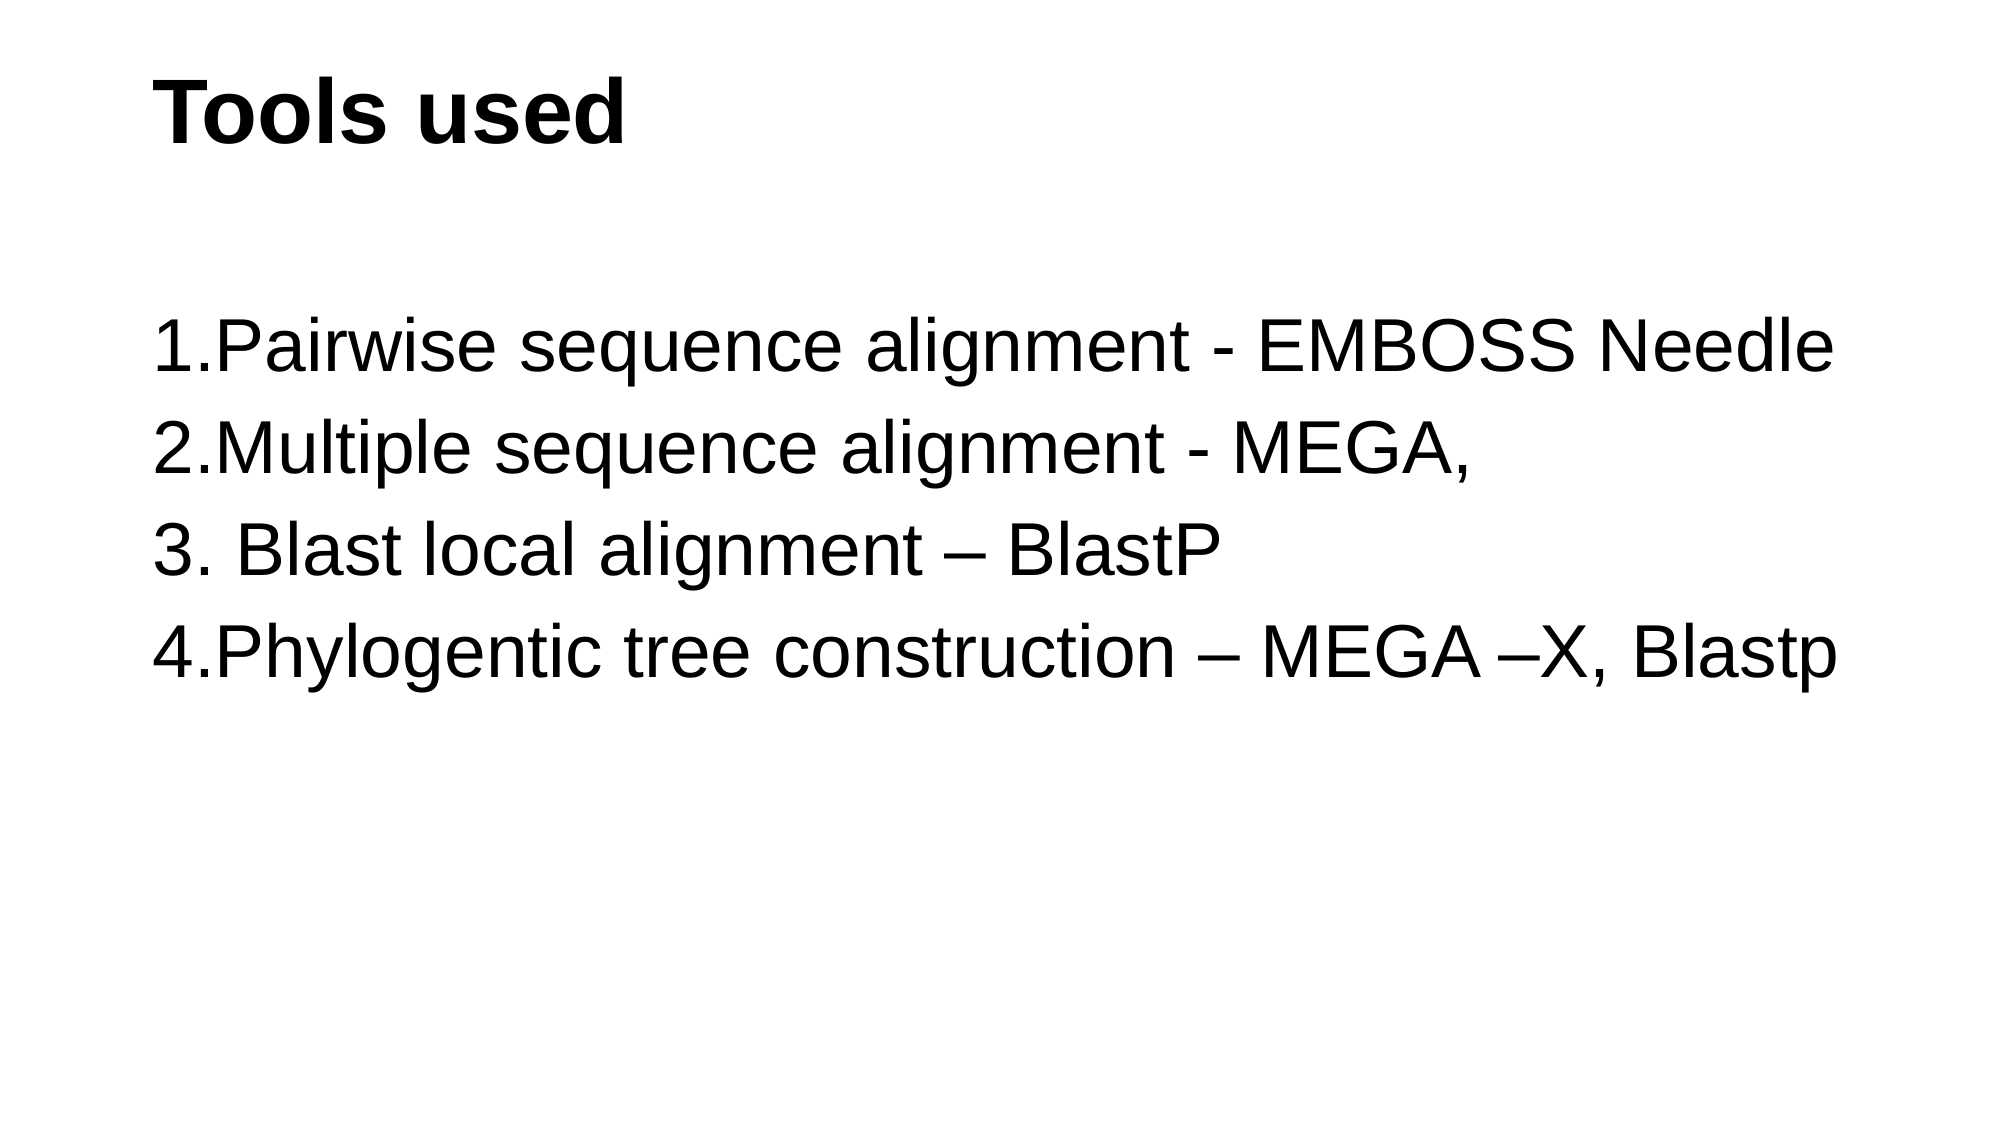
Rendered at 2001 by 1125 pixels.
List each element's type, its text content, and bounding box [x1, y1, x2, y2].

list 1.Pairwise sequence alignment - EMBOSS Needle 2.Multiple sequence alignment - MEGA, 3. Blast local alignment – BlastP 4.Phylogentic tree construction – MEGA –X, Blastp [137, 299, 1863, 1014]
title Tools used [137, 59, 1863, 278]
